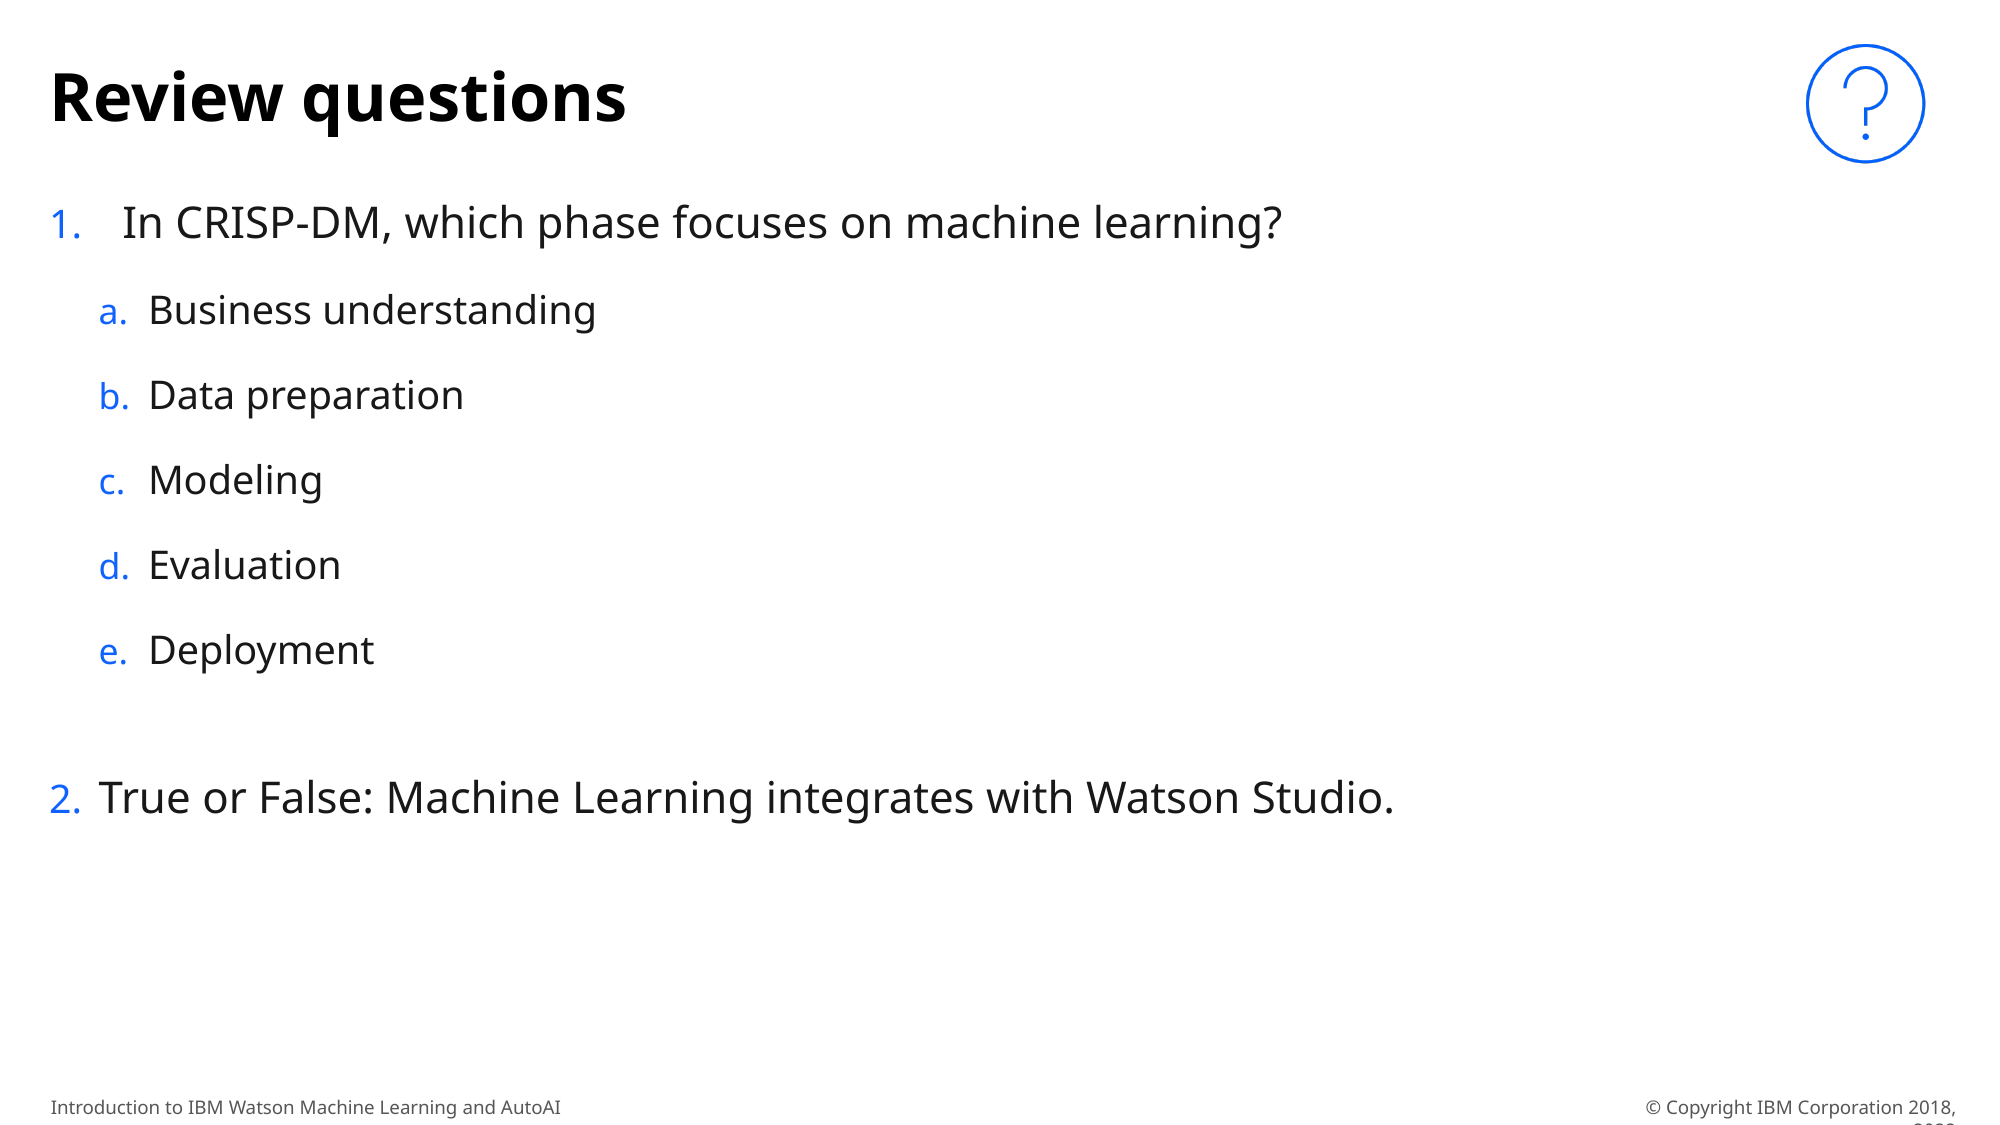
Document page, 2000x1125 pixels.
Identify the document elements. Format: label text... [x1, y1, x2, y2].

picture [1790, 28, 1941, 179]
footer © Copyright IBM Corporation 2018, 2022 [1616, 1096, 1972, 1125]
title Review questions [34, 29, 1790, 171]
list In CRISP-DM, which phase focuses on machine learning? Business understanding Data preparation Modeling Evaluation Deployment True or False: Machine Learning integrates with Watson Studio. [34, 191, 1944, 1097]
